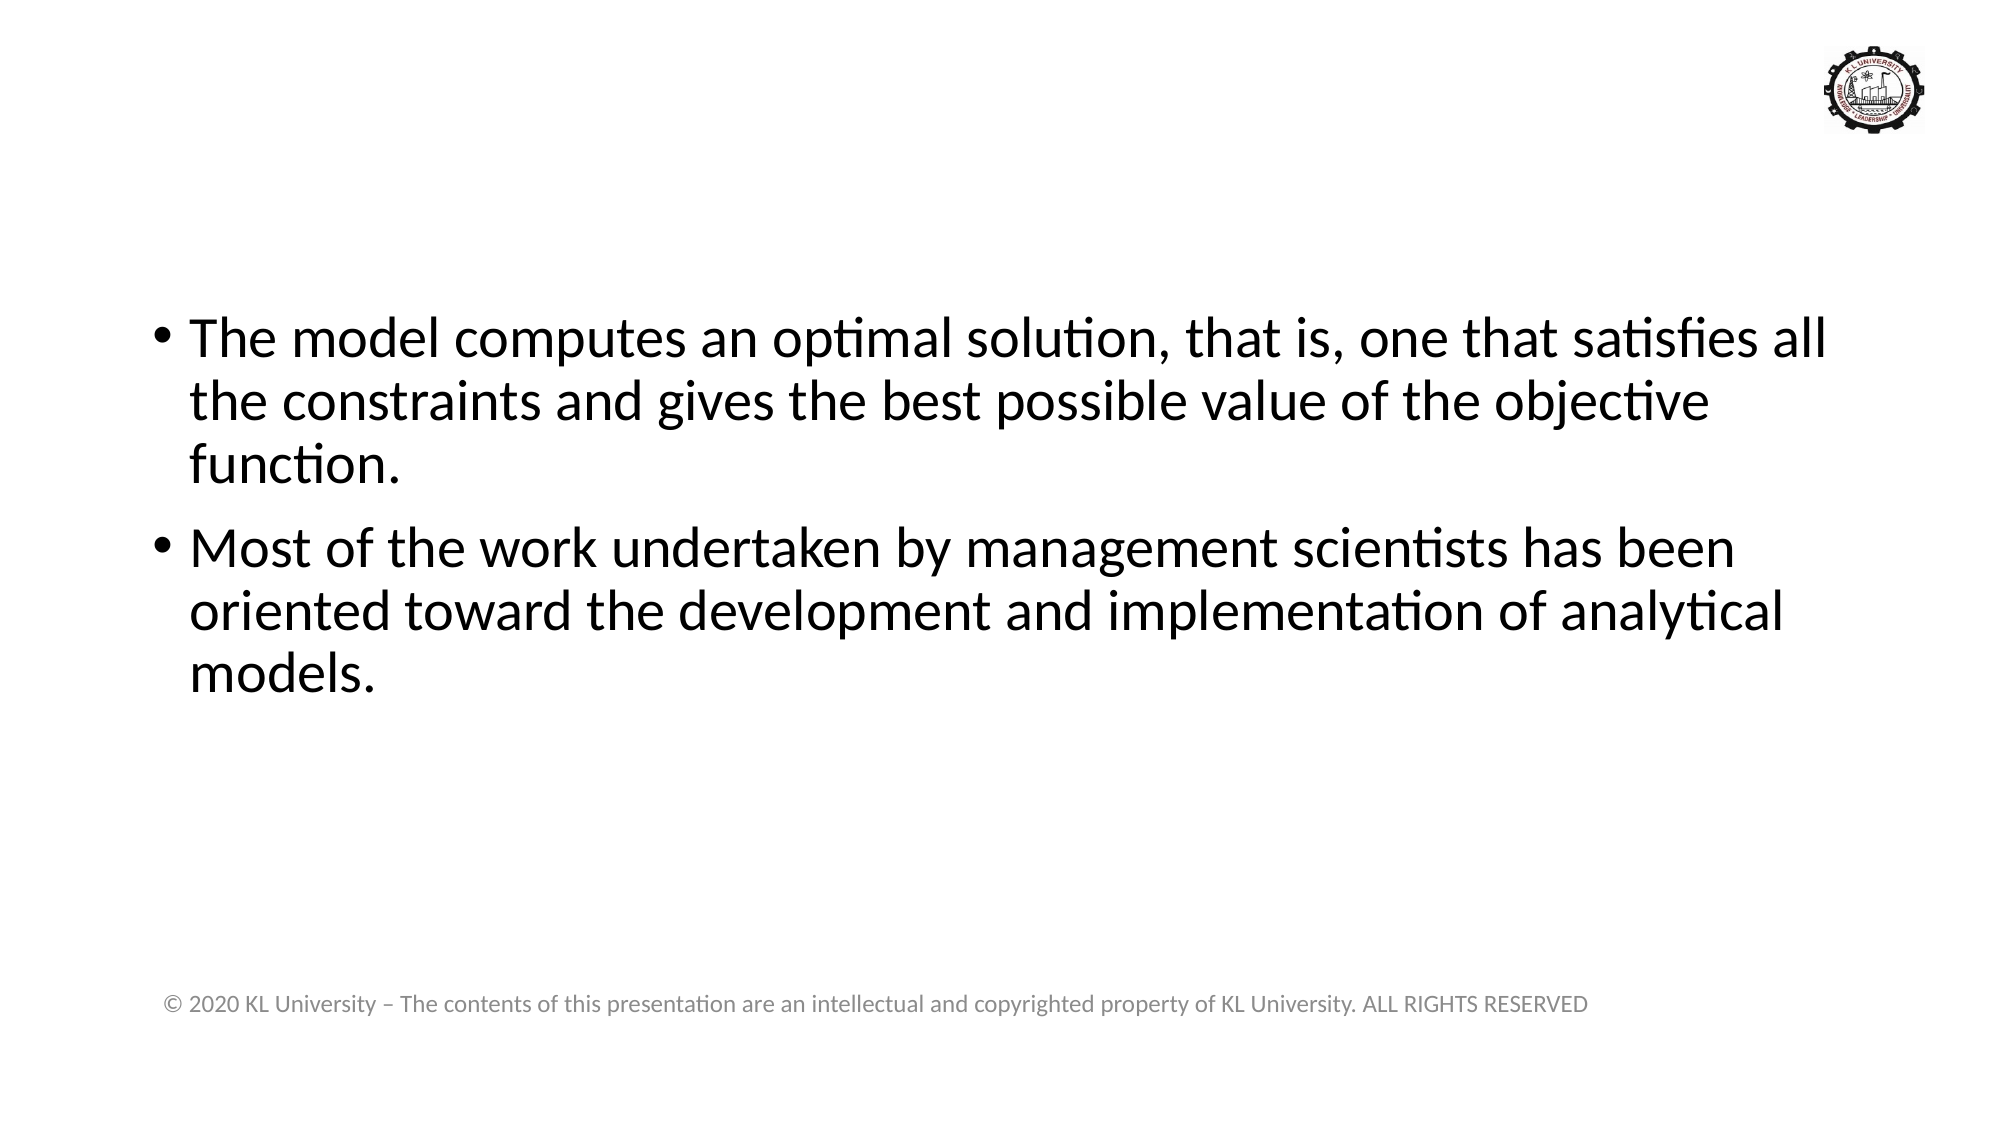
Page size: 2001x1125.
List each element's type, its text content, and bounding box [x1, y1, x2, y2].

picture [1824, 46, 1925, 134]
text_box © 2020 KL University – The contents of this presentation are an intellectual and copyrighted property of KL University. ALL RIGHTS RESERVED [147, 972, 1734, 1033]
list The model computes an optimal solution, that is, one that satisﬁes all the constraints and gives the best possible value of the objective function. Most of the work undertaken by management scientists has been oriented toward the development and implementation of analytical models. [137, 299, 1863, 1014]
